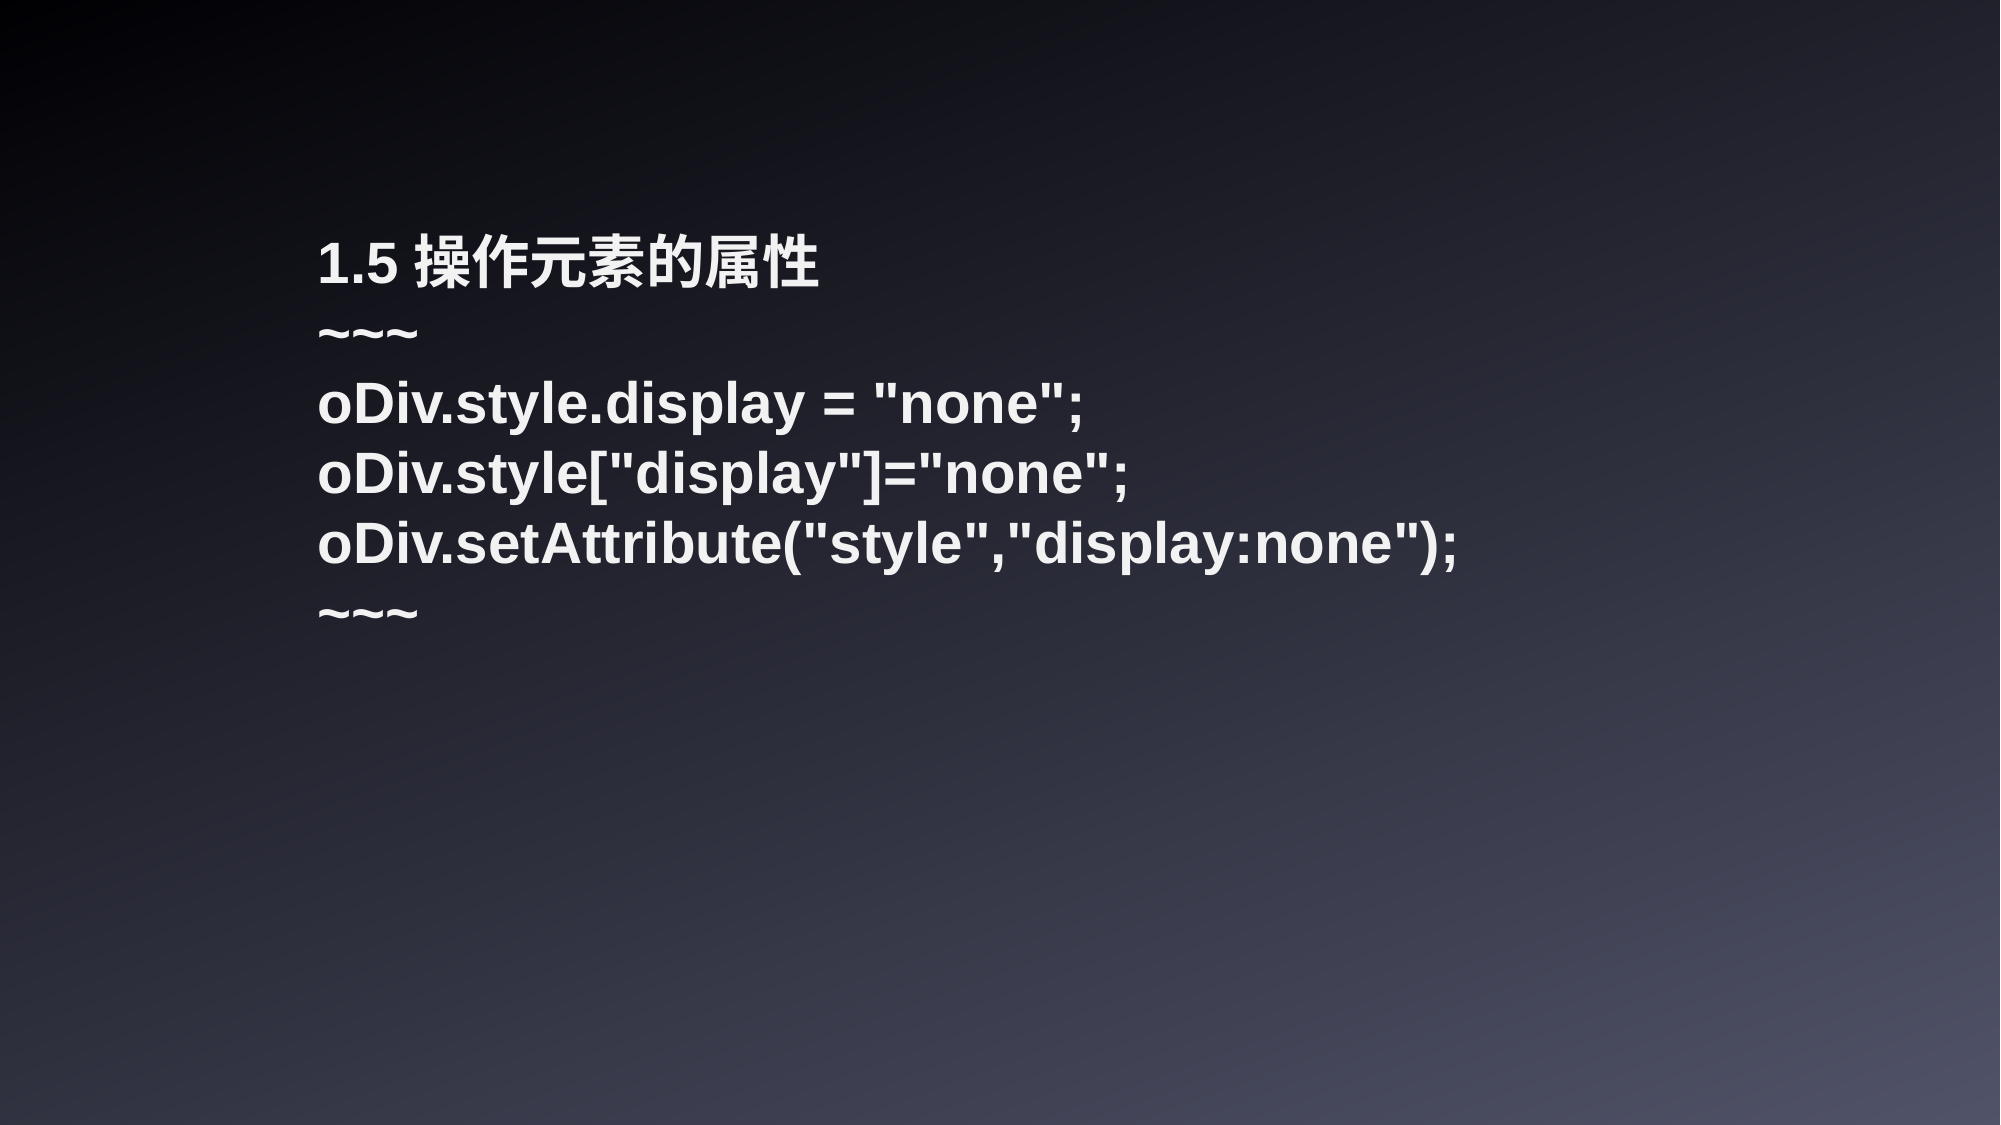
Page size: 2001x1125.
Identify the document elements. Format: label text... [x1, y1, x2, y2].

text_box 1.5操作元素的属性 ~~~ oDiv.style.display = "none"; oDiv.style["display"]="none"; oDiv.setAttribute("style","display:none"); ~~~ [303, 217, 1768, 748]
